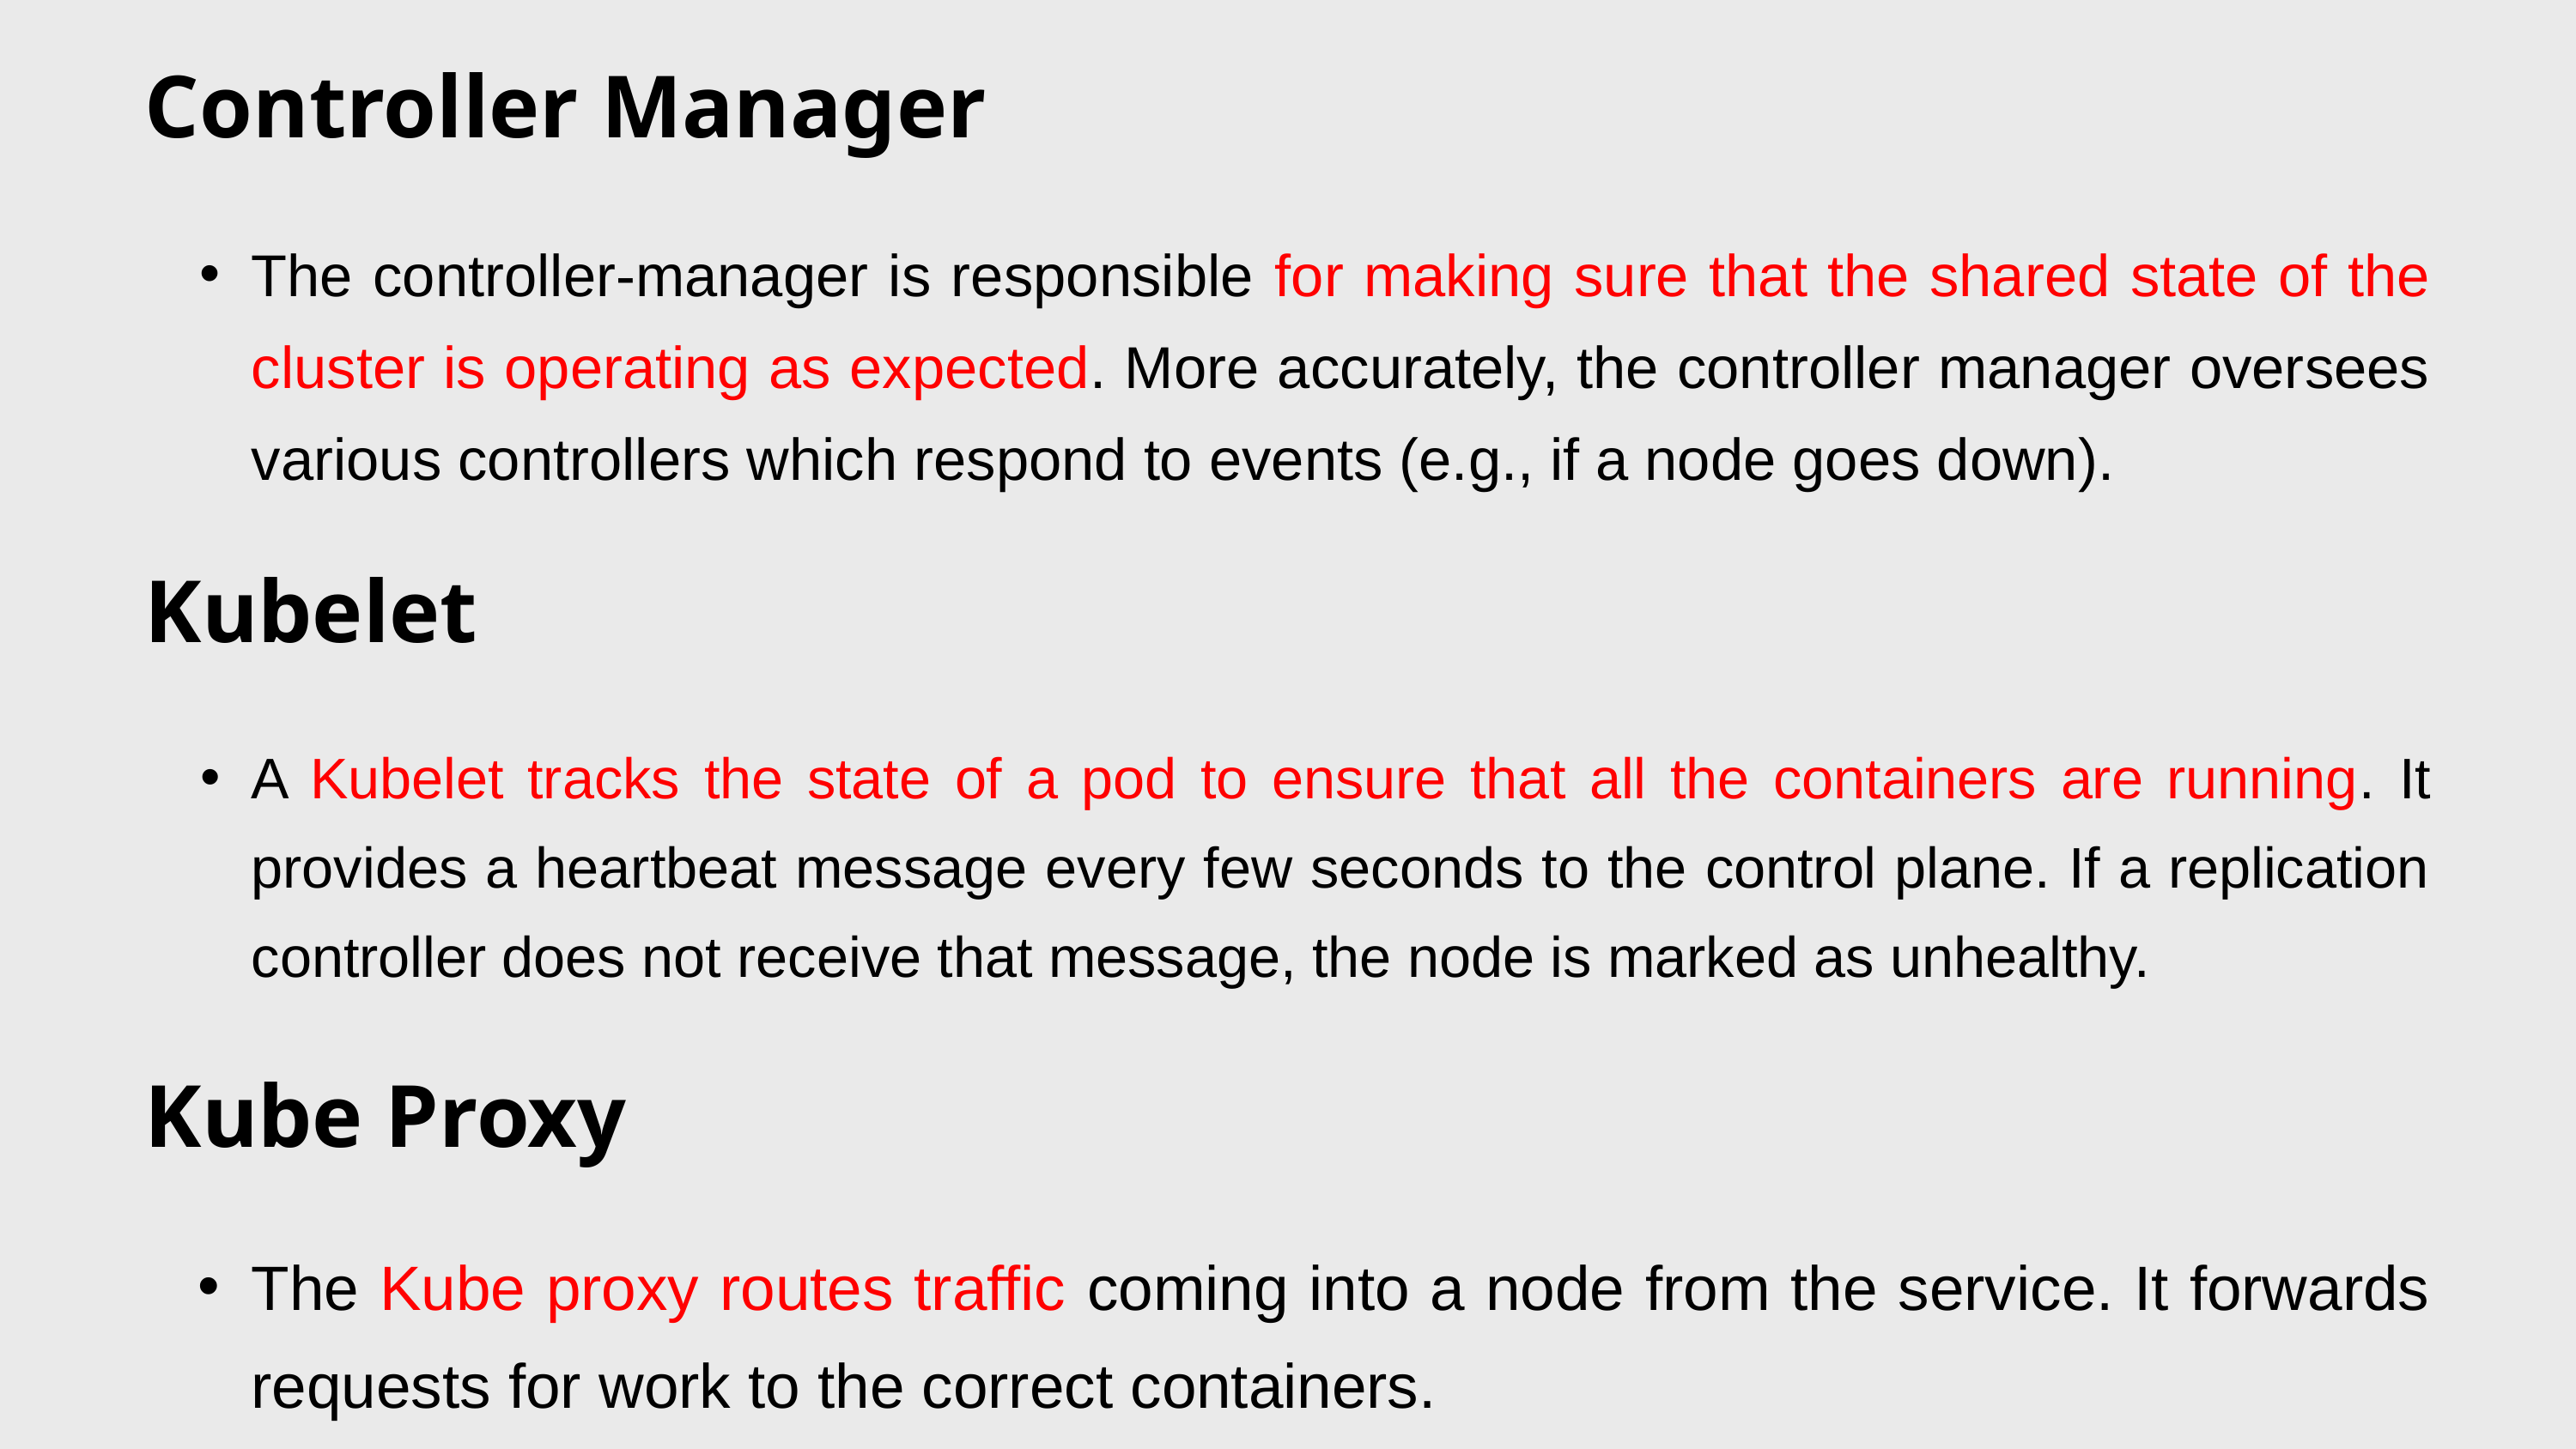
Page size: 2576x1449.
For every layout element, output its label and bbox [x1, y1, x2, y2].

text_box [144, 31, 2431, 493]
text_box [144, 1040, 2431, 1421]
text_box [144, 536, 2431, 989]
